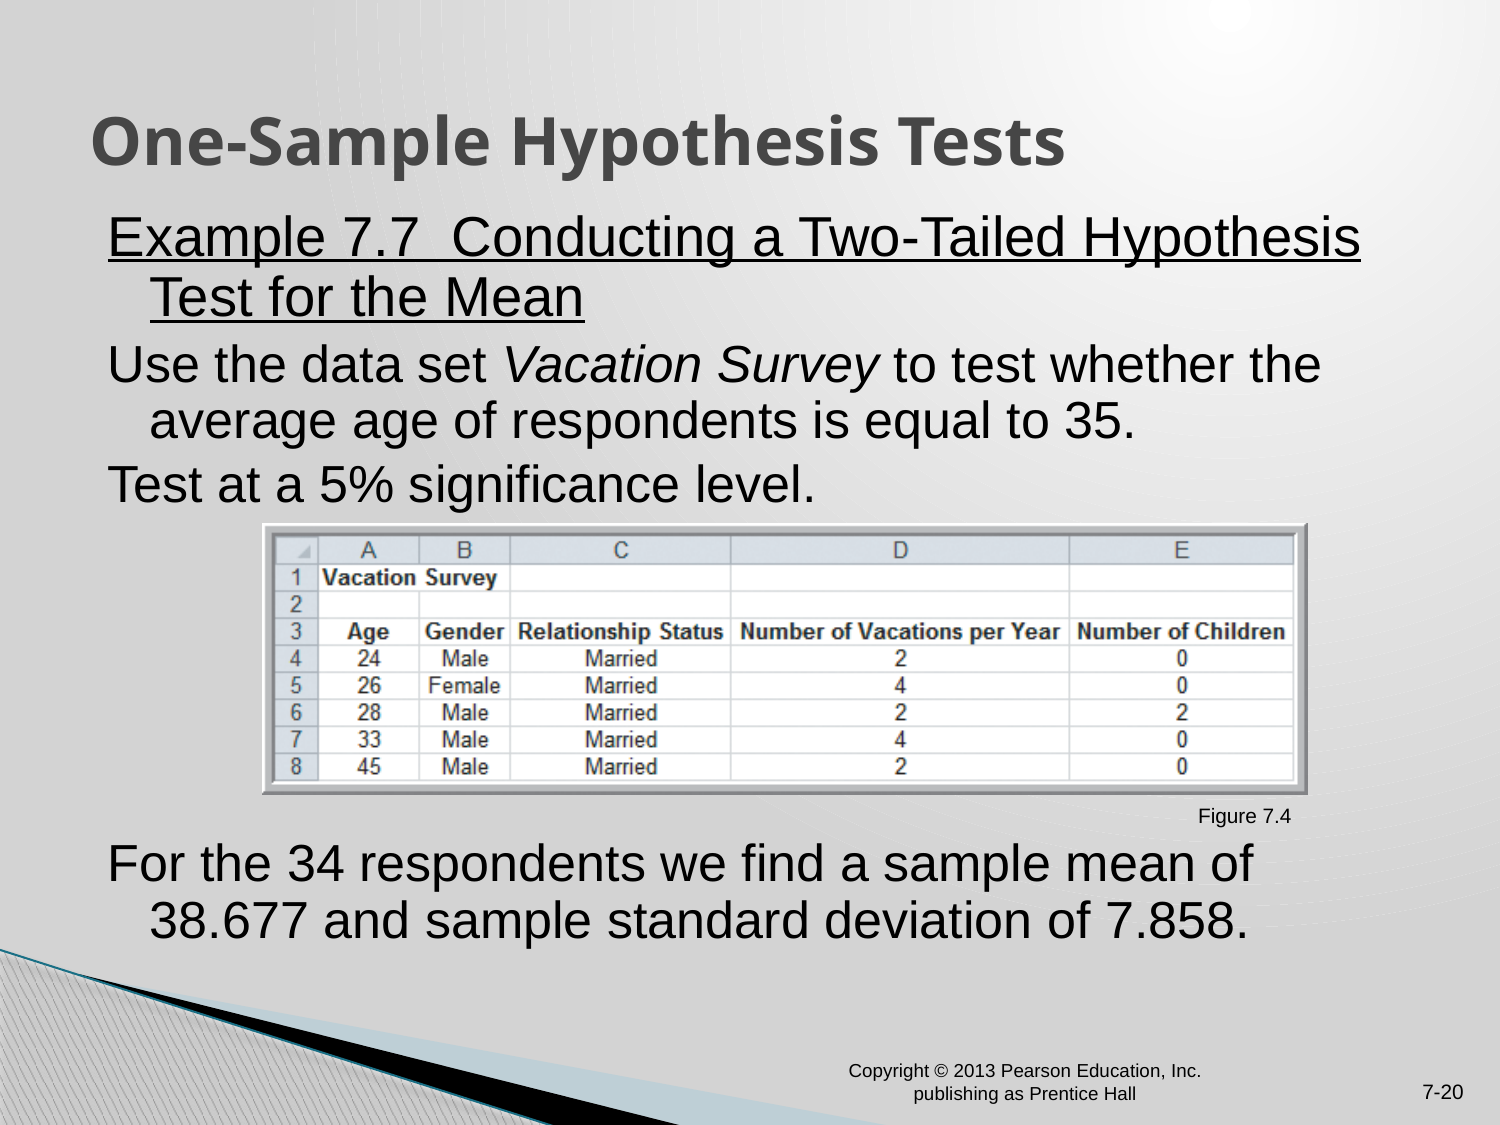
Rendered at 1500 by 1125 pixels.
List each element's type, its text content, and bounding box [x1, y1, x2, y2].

list Example 7.7 Conducting a Two-Tailed Hypothesis Test for the Mean Use the data set Vacation Survey to test whether the average age of respondents is equal to 35. Test at a 5% significance level. For the 34 respondents we find a sample mean of 38.677 and sample standard deviation of 7.858. [74, 199, 1426, 976]
title One-Sample Hypothesis Tests [75, 45, 1425, 233]
footer Copyright © 2013 Pearson Education, Inc. publishing as Prentice Hall [812, 1051, 1238, 1112]
picture [262, 523, 1308, 796]
slide_number 7-20 [1362, 1051, 1479, 1112]
text_box Figure 7.4 [1183, 806, 1307, 835]
